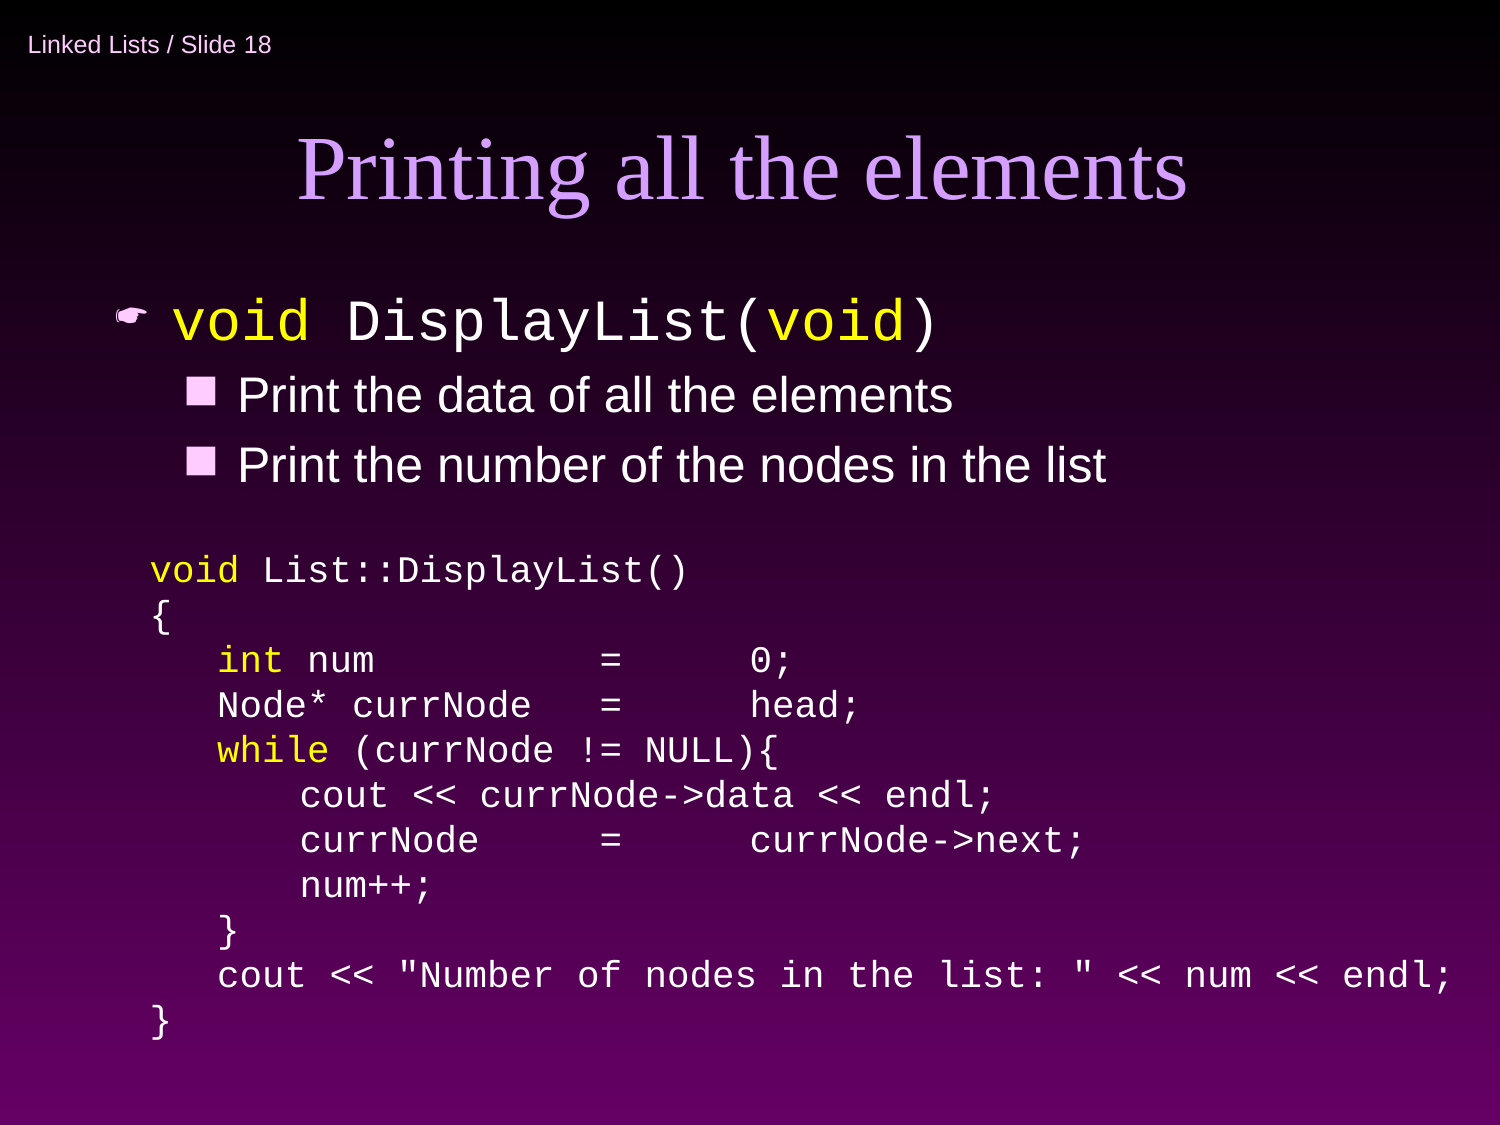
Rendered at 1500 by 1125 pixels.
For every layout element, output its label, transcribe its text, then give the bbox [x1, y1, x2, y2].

list void DisplayList(void) Print the data of all the elements Print the number of the nodes in the list [99, 275, 1388, 950]
text_box void List::DisplayList() { int num = 0; Node* currNode = head; while (currNode != NULL){ cout << currNode->data << endl; currNode = currNode->next; num++; } cout << "Number of nodes in the list: " << num << endl; } [134, 537, 1470, 1048]
title Printing all the elements [99, 37, 1388, 225]
